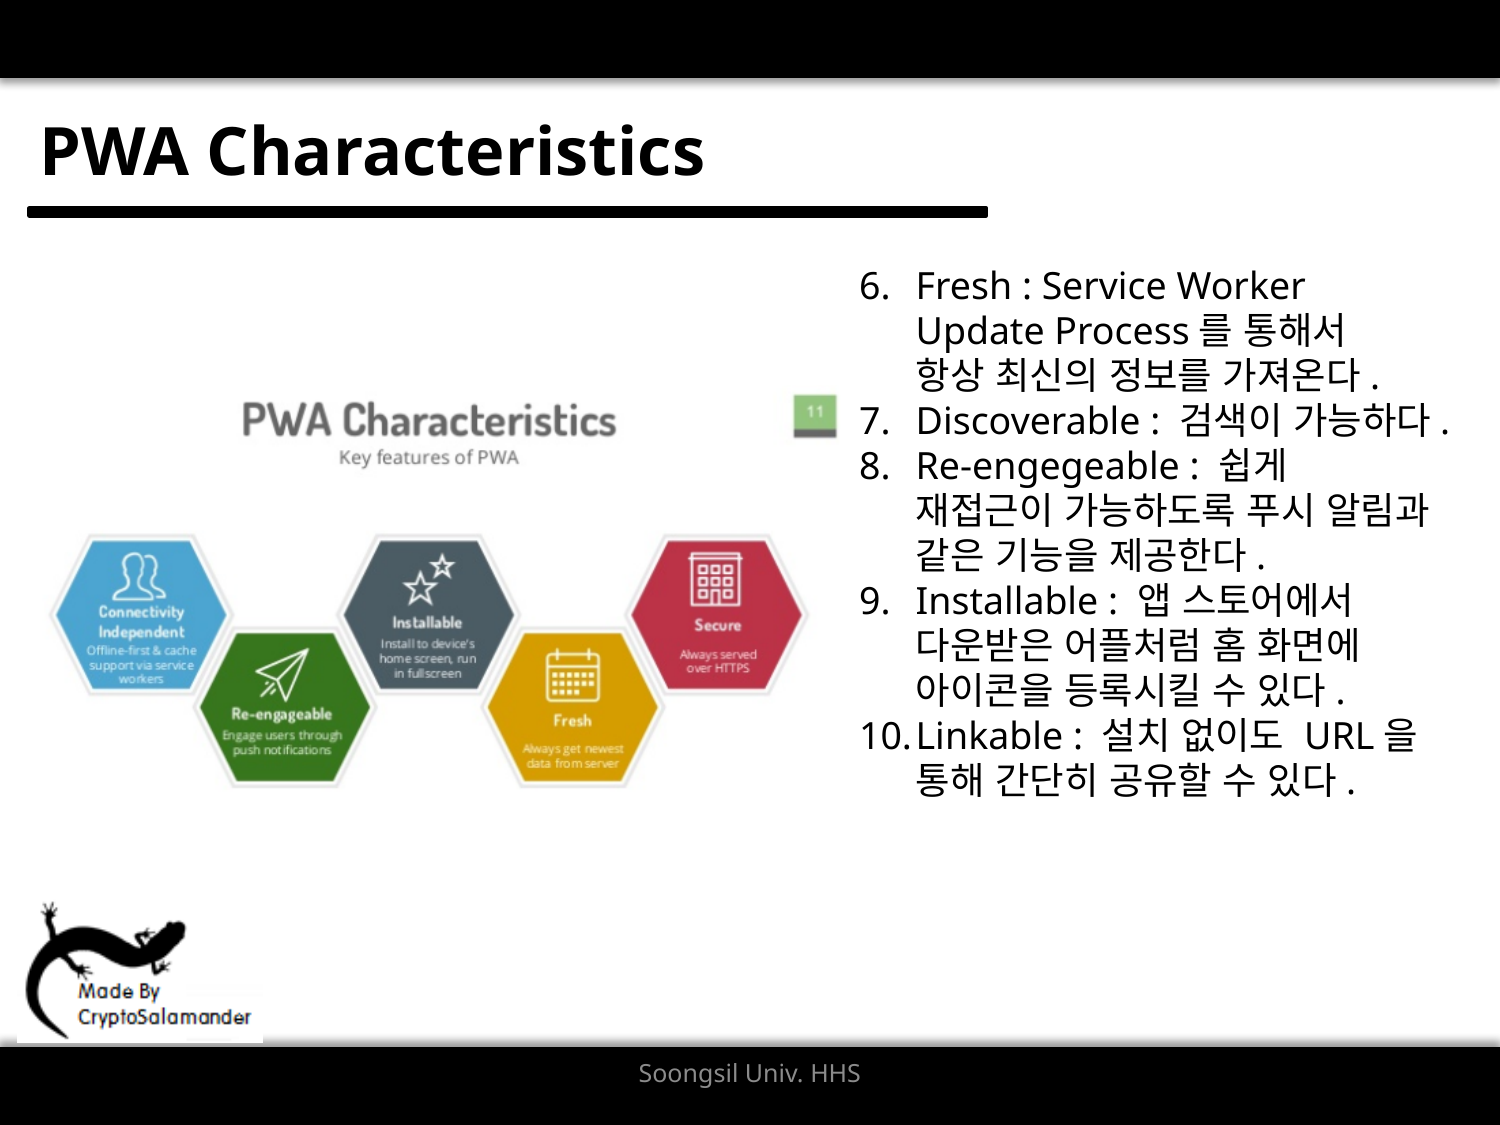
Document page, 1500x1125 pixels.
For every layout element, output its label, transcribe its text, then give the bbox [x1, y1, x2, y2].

text_box [0, 1047, 1500, 1125]
picture [34, 385, 845, 802]
footer Soongsil Univ. HHS [512, 1042, 988, 1103]
text_box Fresh : Service Worker Update Process를 통해서 항상 최신의 정보를 가져온다. Discoverable : 검색이 가능하다. Re-engegeable : 쉽게 재접근이 가능하도록 푸시 알림과 같은 기능을 제공한다. Installable : 앱 스토어에서 다운받은 어플처럼 홈 화면에 아이콘을 등록시킬 수 있다. Linkable : 설치 없이도 URL을 통해 간단히 공유할 수 있다. [844, 254, 1448, 810]
text_box PWA Characteristics [24, 101, 721, 197]
text_box [27, 206, 988, 218]
text_box [0, 0, 1500, 78]
picture [17, 892, 263, 1043]
